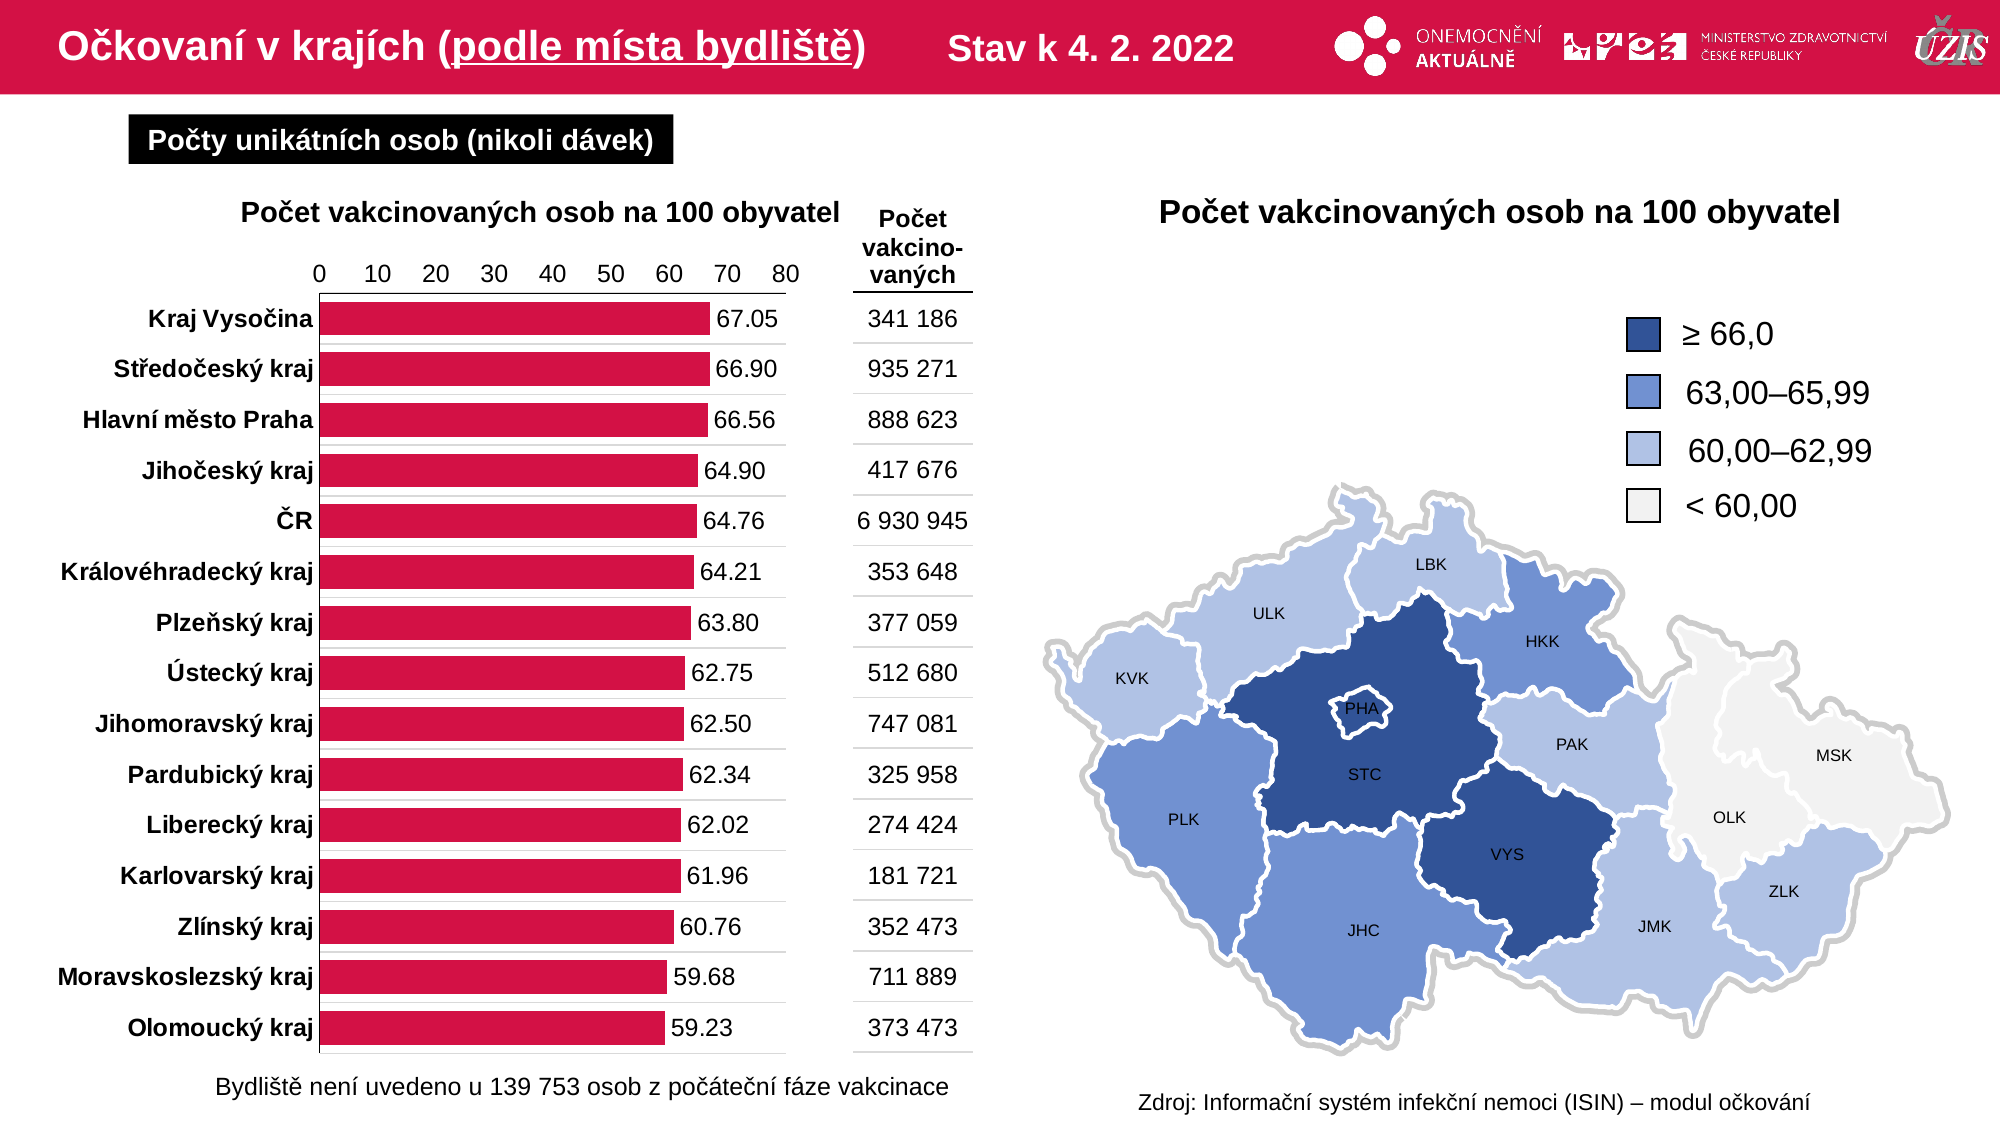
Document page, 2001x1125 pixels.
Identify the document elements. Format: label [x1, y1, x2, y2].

text_box [1667, 304, 1790, 360]
text_box [1626, 317, 1661, 352]
text_box [1626, 374, 1661, 409]
table_cell [859, 749, 973, 798]
table_cell [859, 597, 973, 646]
text_box [128, 114, 674, 164]
text_box [1670, 363, 1886, 419]
text_box [1144, 183, 1857, 238]
picture [1563, 31, 1888, 60]
table_cell [859, 344, 973, 393]
table_cell [859, 850, 973, 899]
title [42, 0, 1262, 95]
text_box [200, 1063, 967, 1108]
table_cell [859, 293, 973, 342]
table_cell [859, 901, 973, 950]
text_box [1670, 421, 1888, 531]
table_cell [859, 800, 973, 849]
text_box [1050, 490, 1943, 1049]
table_cell [859, 546, 973, 595]
text_box [225, 186, 857, 236]
table_header [853, 201, 973, 291]
text_box [1626, 488, 1661, 523]
chart [28, 236, 859, 1077]
picture [1334, 16, 1542, 76]
table_cell [859, 496, 973, 545]
text_box [1626, 431, 1661, 466]
table_cell [859, 952, 973, 1001]
table_cell [859, 394, 973, 443]
table_cell [859, 648, 973, 697]
picture [1915, 15, 1989, 66]
text_box [932, 16, 1322, 77]
table_cell [859, 445, 973, 494]
text_box [1123, 1080, 1827, 1123]
table_cell [859, 698, 973, 747]
table_cell [859, 1002, 973, 1051]
